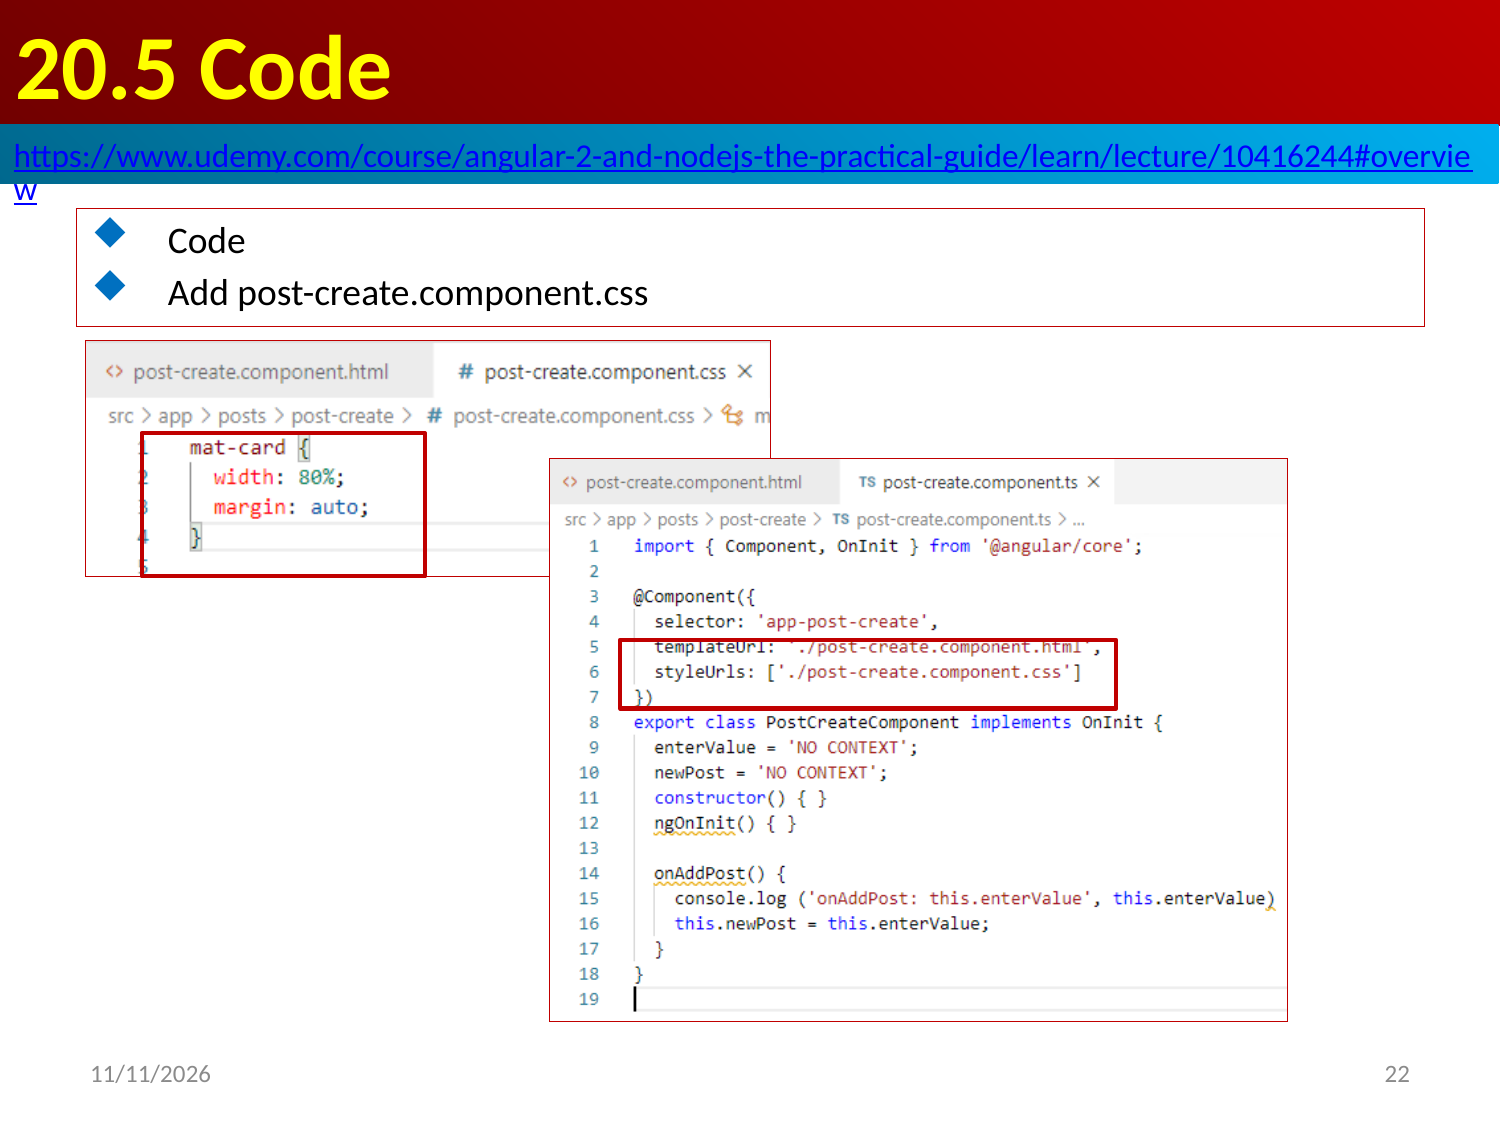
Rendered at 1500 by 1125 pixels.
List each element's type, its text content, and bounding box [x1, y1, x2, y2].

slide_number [75, 1042, 425, 1103]
text_box https://www.udemy.com/course/angular-2-and-nodejs-the-practical-guide/learn/lecture/10416244#overview [0, 124, 1499, 184]
slide_number 22 [1074, 1042, 1425, 1103]
title 20.5 Code [0, 0, 1500, 126]
subtitle Code Add post-create.component.css [76, 208, 1425, 327]
picture [85, 340, 1288, 1022]
